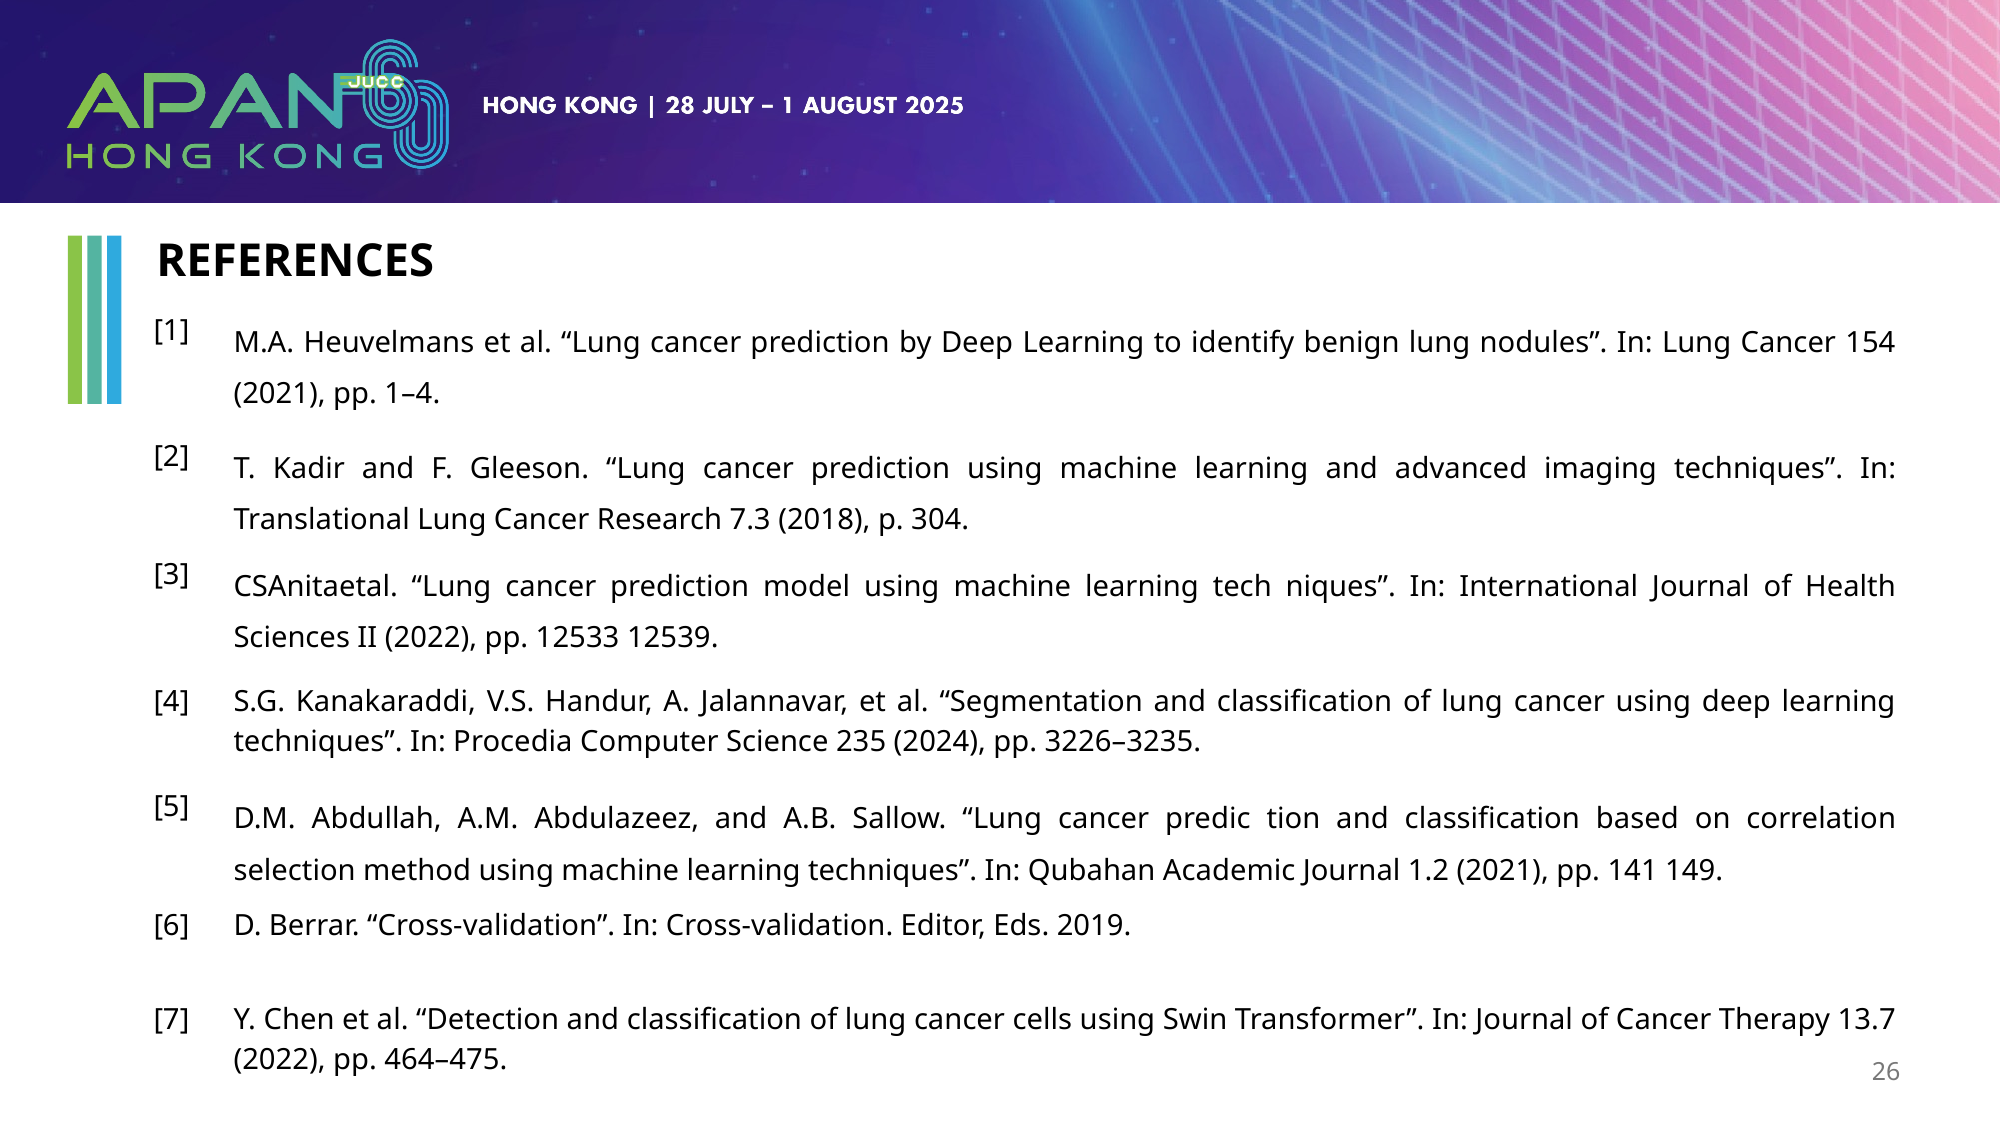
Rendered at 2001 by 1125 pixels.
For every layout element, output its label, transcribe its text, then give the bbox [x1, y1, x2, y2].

table_header M.A. Heuvelmans et al. “Lung cancer prediction by Deep Learning to identify benign lung nodules”. In: Lung Cancer 154 (2021), pp. 1–4. [219, 302, 1912, 427]
table_cell CSAnitaetal. “Lung cancer prediction model using machine learning tech niques”. In: International Journal of Health Sciences II (2022), pp. 12533 12539. [219, 546, 1912, 673]
table_cell S.G. Kanakaraddi, V.S. Handur, A. Jalannavar, et al. “Segmentation and classification of lung cancer using deep learning techniques”. In: Procedia Computer Science 235 (2024), pp. 3226–3235. [219, 673, 1912, 778]
table_cell T. Kadir and F. Gleeson. “Lung cancer prediction using machine learning and advanced imaging techniques”. In: Translational Lung Cancer Research 7.3 (2018), p. 304. [219, 427, 1912, 546]
picture [0, 0, 2000, 203]
table_cell [5] [139, 778, 219, 896]
text_box 25 [1465, 1042, 1916, 1103]
table_header [1] [139, 302, 219, 427]
table_cell [7] [139, 991, 219, 1096]
table_cell [3] [139, 546, 219, 673]
table_cell Y. Chen et al. “Detection and classification of lung cancer cells using Swin Transformer”. In: Journal of Cancer Therapy 13.7 (2022), pp. 464–475. [219, 991, 1912, 1096]
table_cell [6] [139, 896, 219, 991]
table_cell D.M. Abdullah, A.M. Abdulazeez, and A.B. Sallow. “Lung cancer predic tion and classification based on correlation selection method using machine learning techniques”. In: Qubahan Academic Journal 1.2 (2021), pp. 141 149. [219, 778, 1912, 896]
text_box REFERENCES [141, 230, 890, 295]
table_cell [4] [139, 673, 219, 778]
table_cell D. Berrar. “Cross-validation”. In: Cross-validation. Editor, Eds. 2019. [219, 896, 1912, 991]
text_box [67, 235, 122, 405]
table_cell [2] [139, 427, 219, 546]
